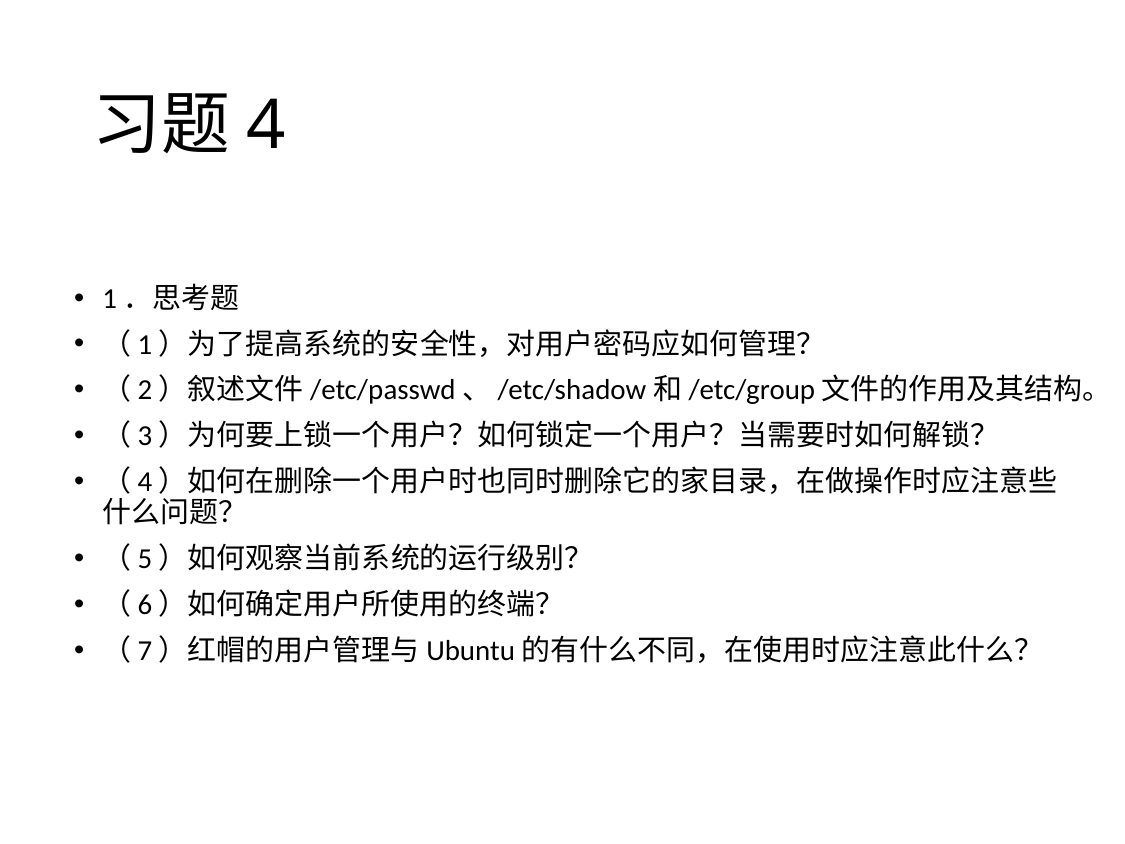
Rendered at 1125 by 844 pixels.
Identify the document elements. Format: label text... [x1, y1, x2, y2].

title 习题4 [77, 44, 1048, 208]
list 1．思考题 （1）为了提高系统的安全性，对用户密码应如何管理？ （2）叙述文件/etc/passwd、/etc/shadow和/etc/group文件的作用及其结构。 （3）为何要上锁一个用户？如何锁定一个用户？当需要时如何解锁？ （4）如何在删除一个用户时也同时删除它的家目录，在做操作时应注意些什么问题？ （5）如何观察当前系统的运行级别？ （6）如何确定用户所使用的终端？ （7）红帽的用户管理与Ubuntu的有什么不同，在使用时应注意此什么？ [59, 275, 1102, 681]
